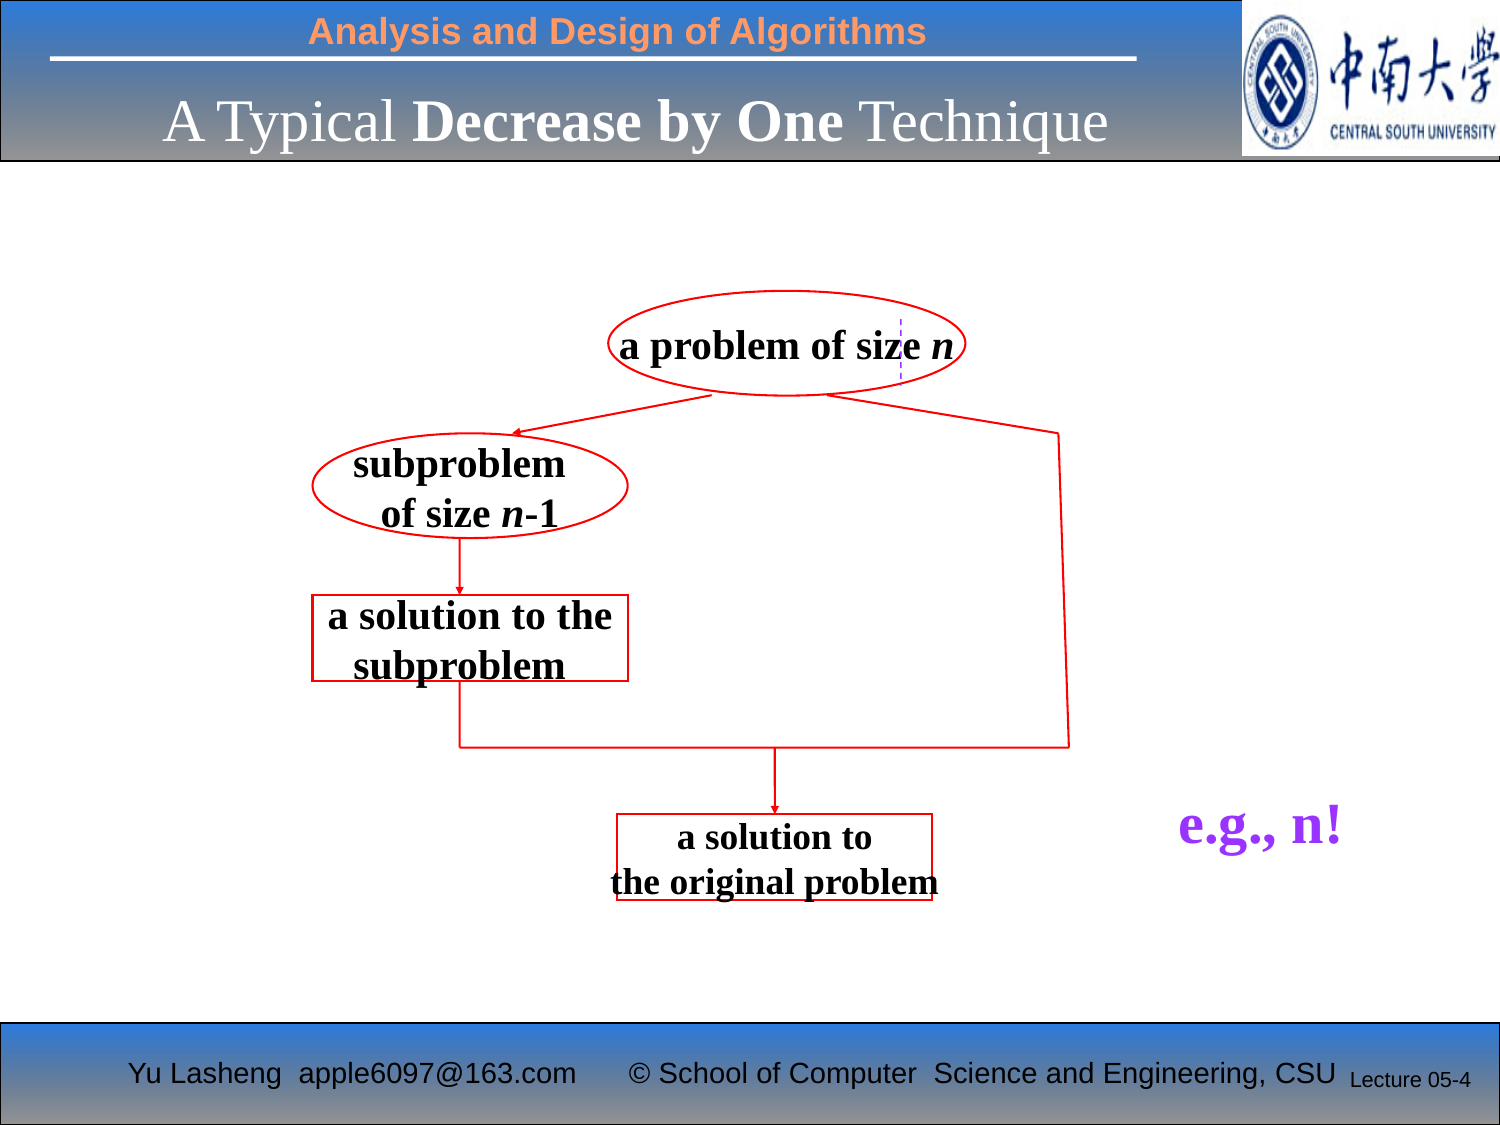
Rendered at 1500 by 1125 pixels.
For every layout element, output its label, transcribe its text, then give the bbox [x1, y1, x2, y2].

slide_number Lecture 05-4 [1334, 1058, 1500, 1125]
picture [1242, 0, 1500, 156]
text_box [312, 290, 1070, 901]
text_box e.g., n! [1089, 791, 1374, 863]
title A Typical Decrease by One Technique [147, 37, 1427, 197]
